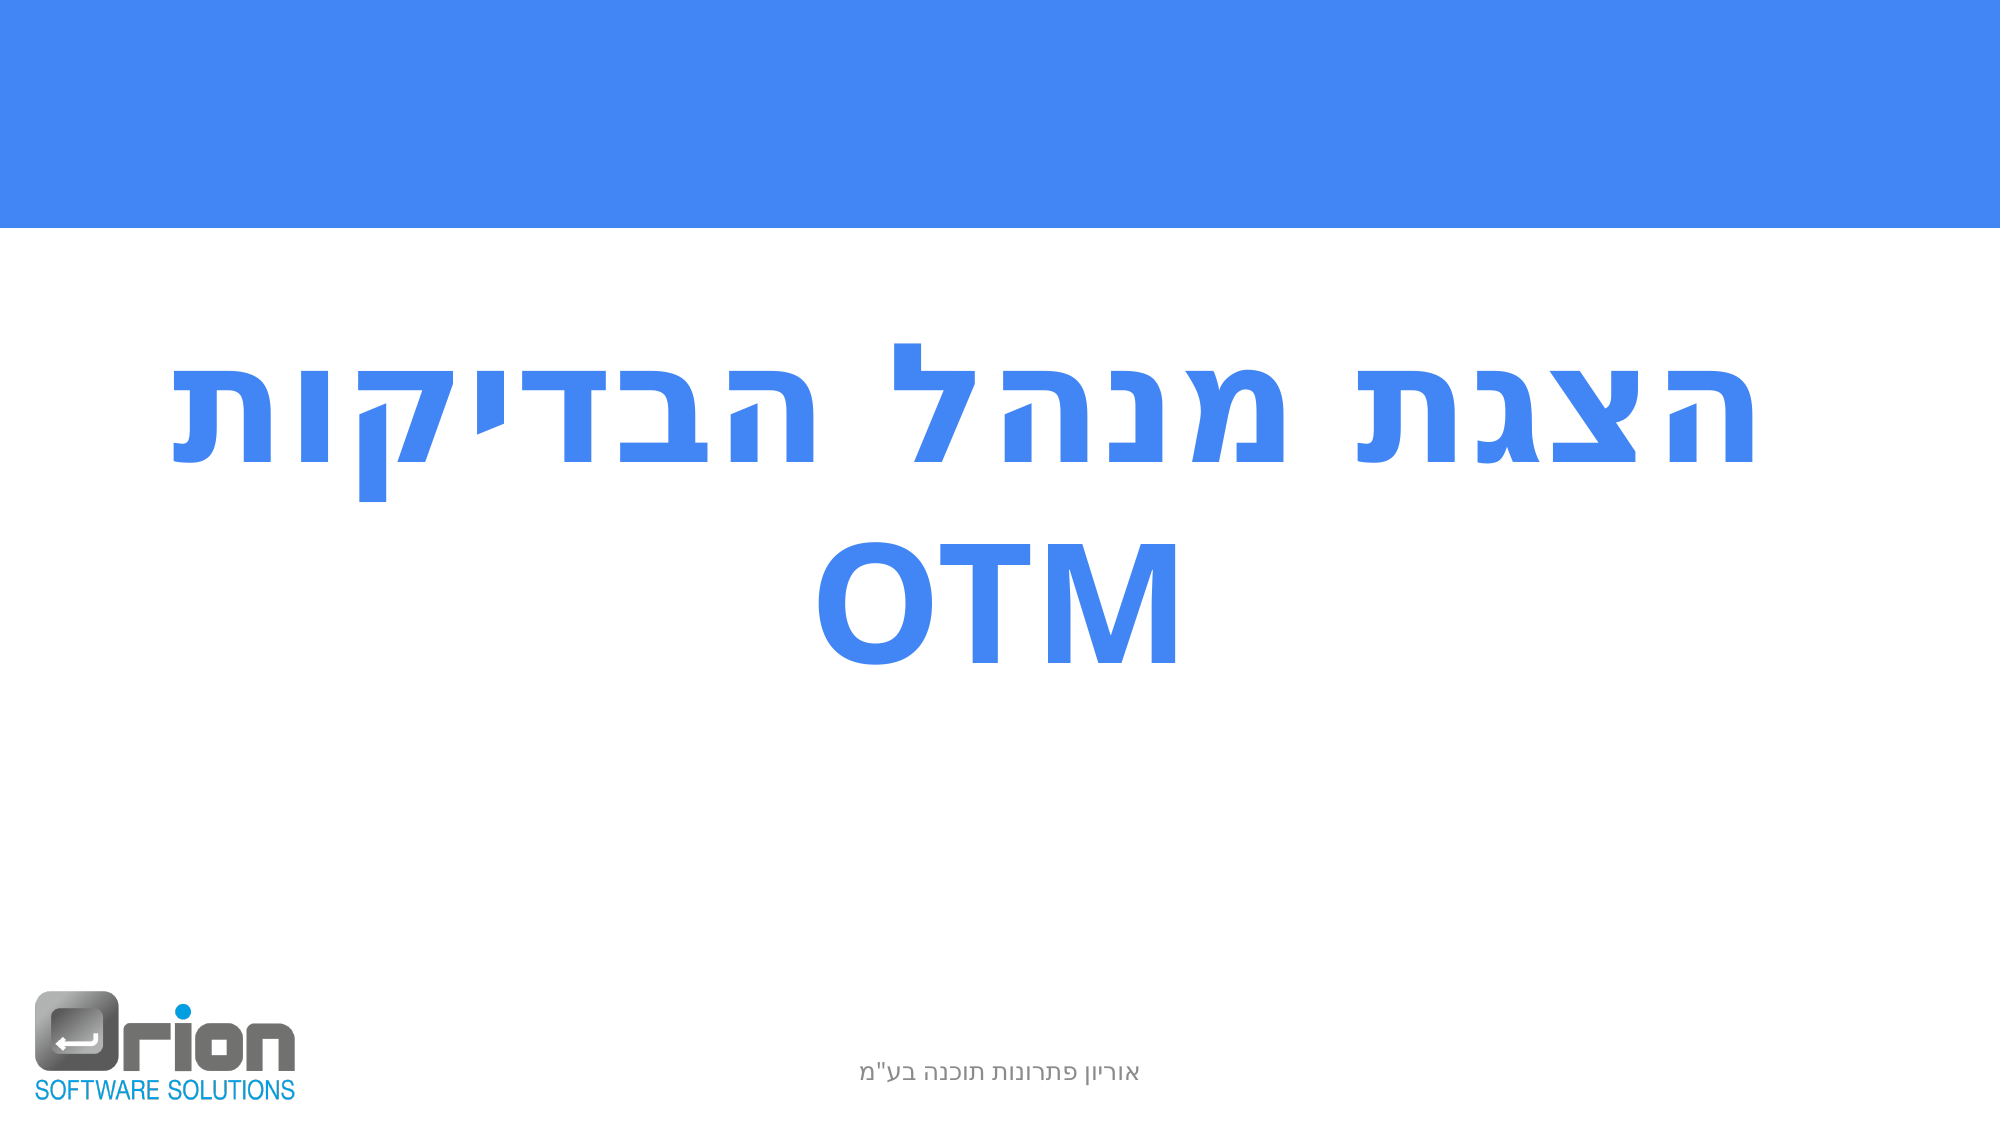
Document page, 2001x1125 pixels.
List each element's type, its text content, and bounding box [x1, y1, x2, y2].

picture [31, 975, 299, 1110]
list הצגת מנהל הבדיקות OTM [153, 310, 1790, 955]
footer אוריון פתרונות תוכנה בע"מ [662, 1042, 1338, 1103]
